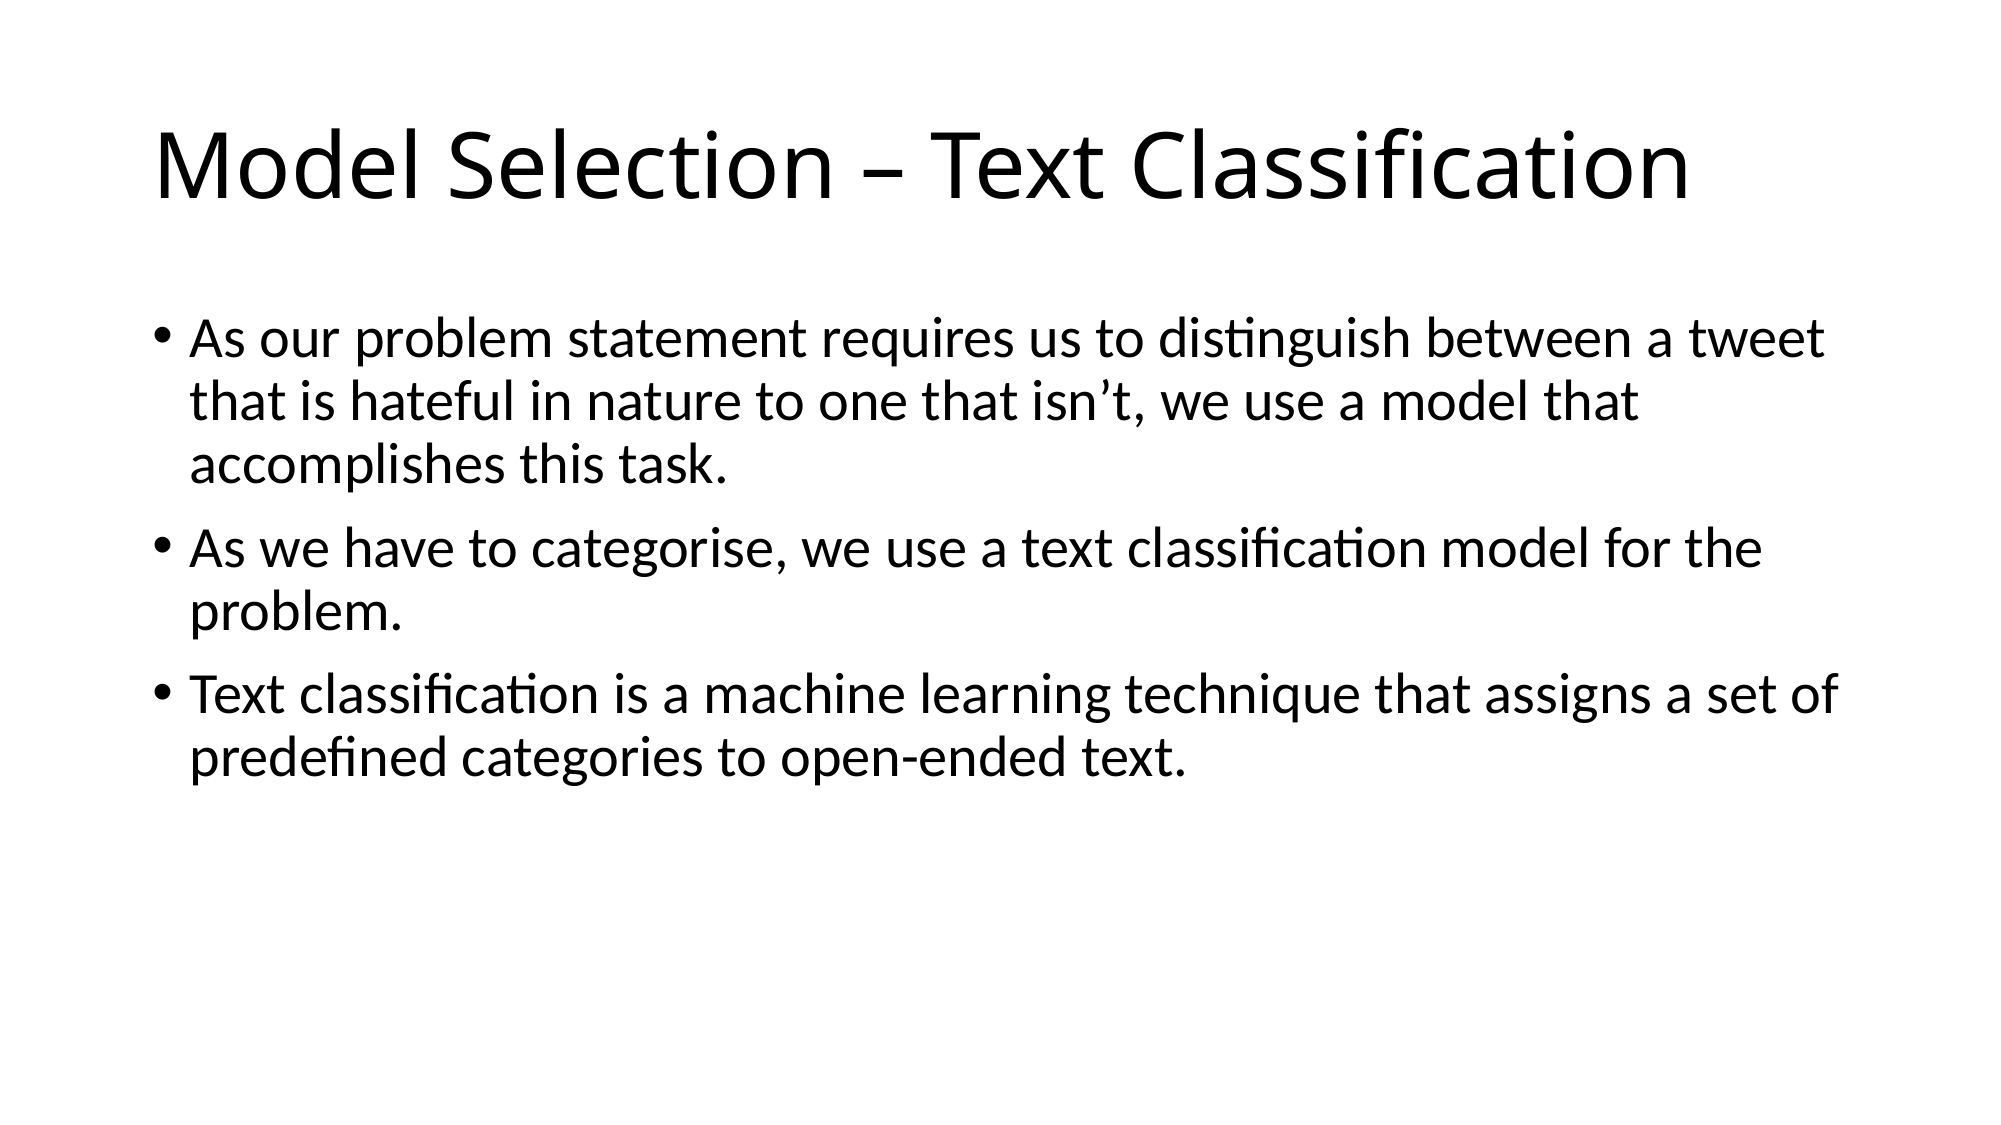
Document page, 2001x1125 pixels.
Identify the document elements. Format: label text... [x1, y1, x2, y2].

title Model Selection – Text Classification [137, 59, 1863, 278]
list As our problem statement requires us to distinguish between a tweet that is hateful in nature to one that isn’t, we use a model that accomplishes this task. As we have to categorise, we use a text classification model for the problem. Text classification is a machine learning technique that assigns a set of predefined categories to open-ended text. [137, 299, 1863, 1014]
